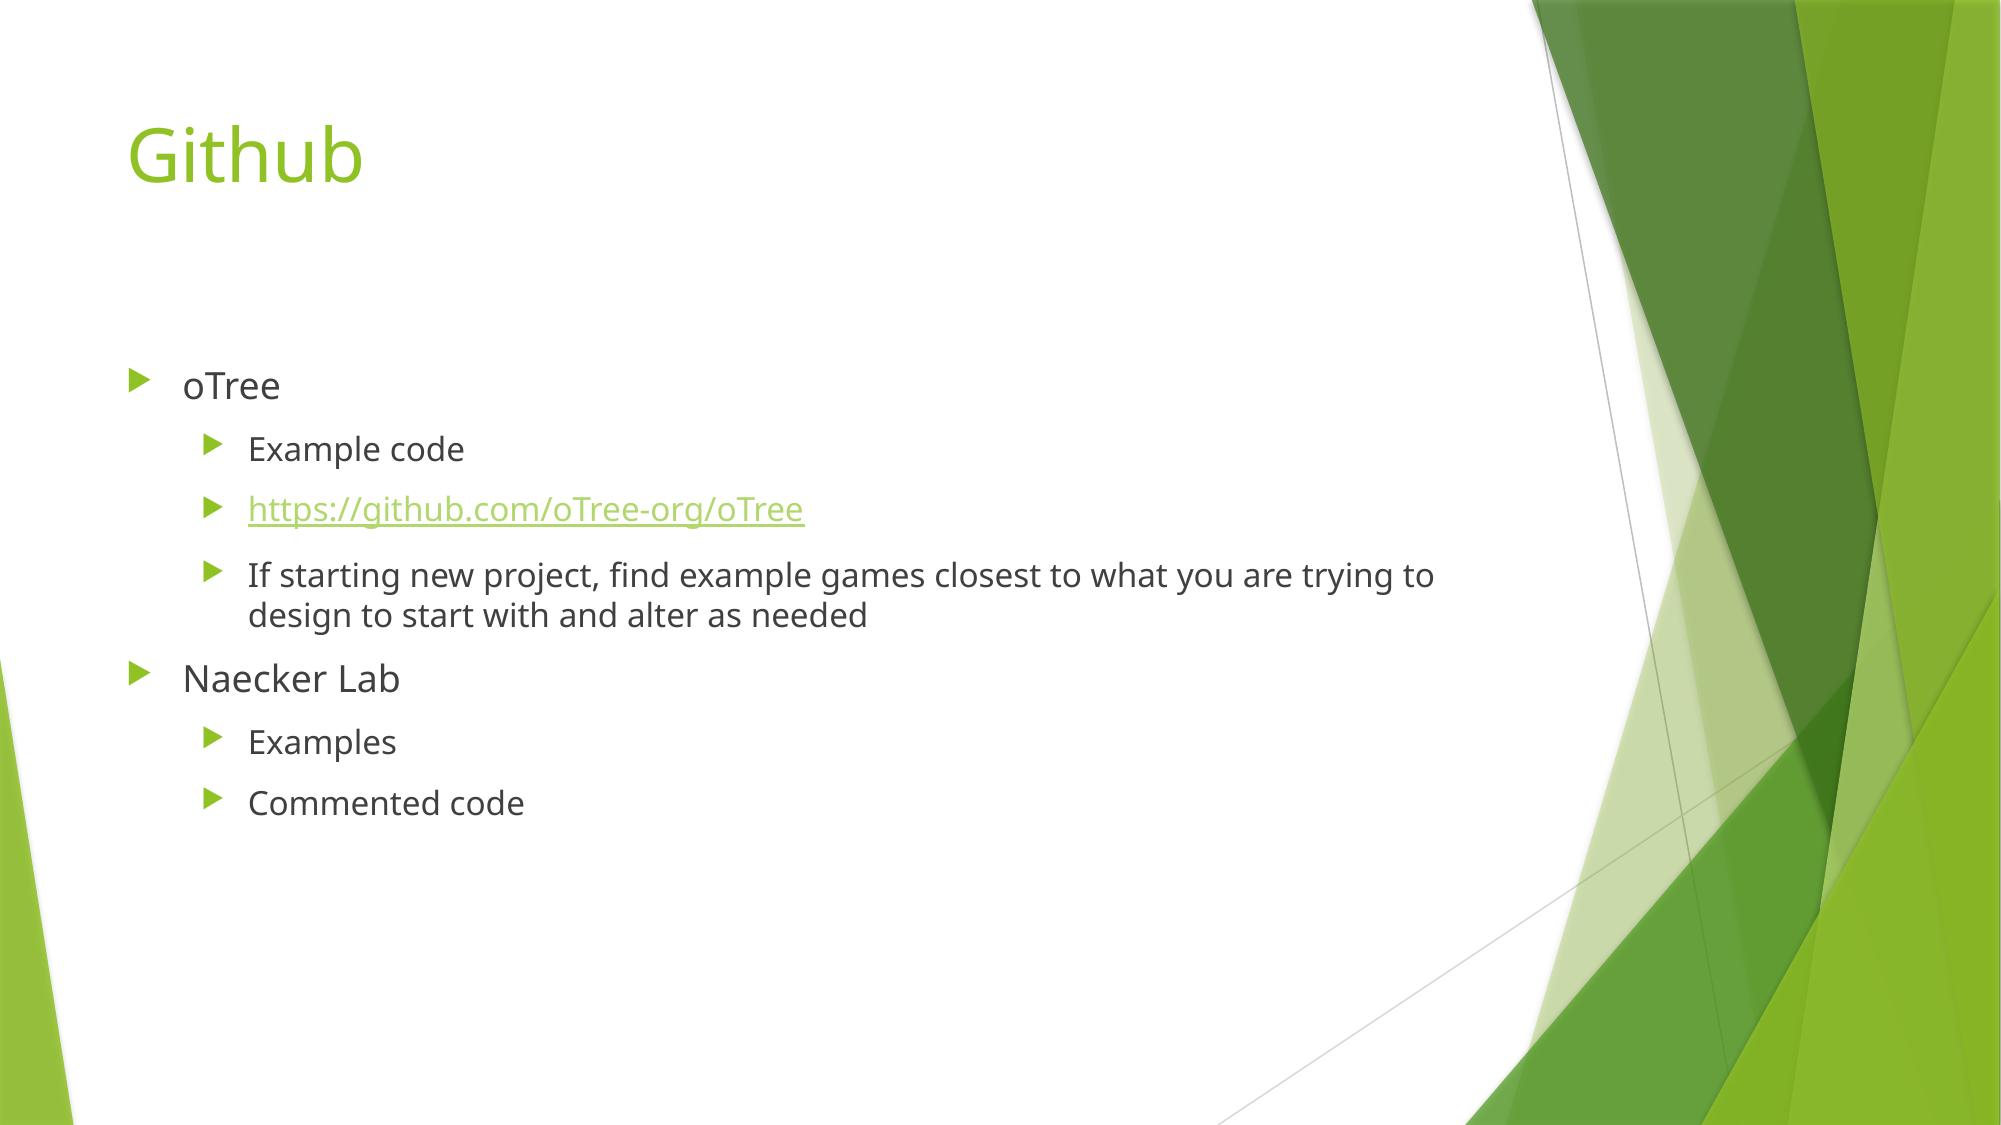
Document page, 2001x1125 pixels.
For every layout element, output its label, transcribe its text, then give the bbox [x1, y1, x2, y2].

list oTree Example code https://github.com/oTree-org/oTree If starting new project, find example games closest to what you are trying to design to start with and alter as needed Naecker Lab Examples Commented code [111, 354, 1522, 992]
title Github [111, 99, 1522, 317]
